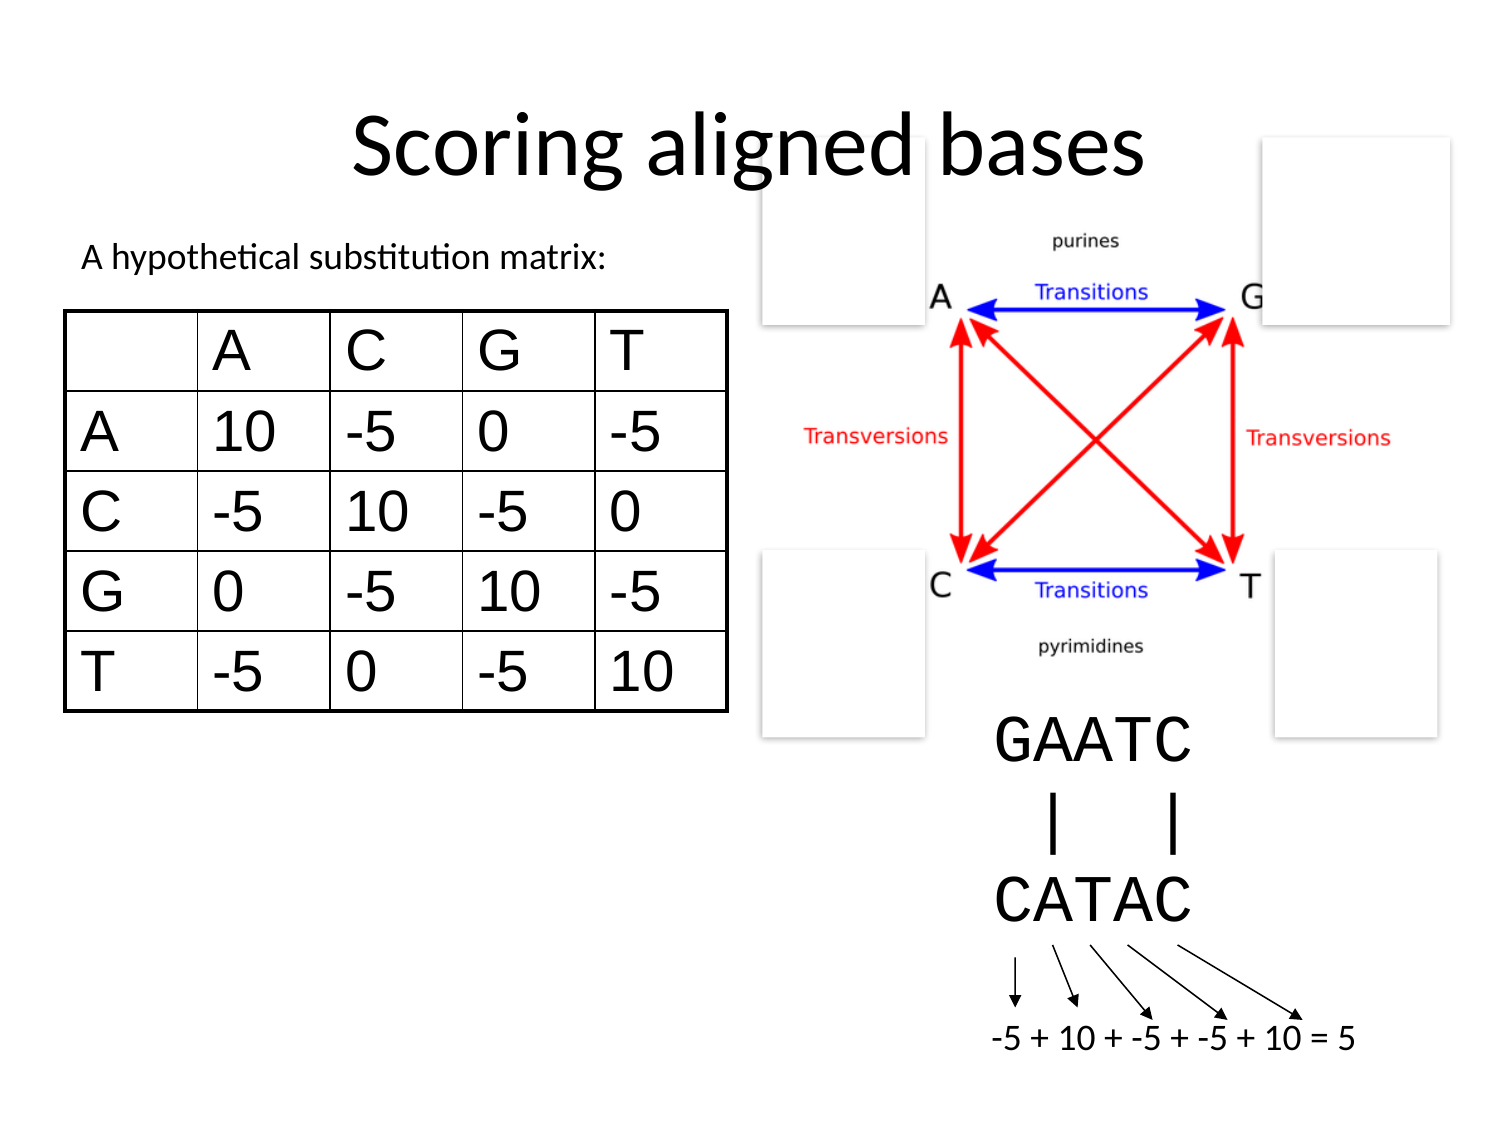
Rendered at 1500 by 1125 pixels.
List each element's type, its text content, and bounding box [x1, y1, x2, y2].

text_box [974, 687, 1374, 1067]
table_cell 0 [596, 472, 725, 550]
table_cell G [67, 552, 197, 630]
table_cell 10 [198, 392, 329, 470]
title Scoring aligned bases [75, 45, 1425, 233]
table_cell -5 [463, 472, 594, 550]
table_header C [331, 313, 462, 390]
table_cell -5 [596, 552, 725, 630]
table_cell -5 [463, 632, 594, 709]
table_cell A [67, 392, 197, 470]
table_cell 10 [596, 632, 725, 709]
table_cell C [67, 472, 197, 550]
table_cell 10 [331, 472, 462, 550]
table_cell 0 [198, 552, 329, 630]
table_cell -5 [331, 552, 462, 630]
table_cell 10 [463, 552, 594, 630]
table_cell -5 [198, 632, 329, 709]
table_cell 0 [463, 392, 594, 470]
table_cell -5 [331, 392, 462, 470]
table_header G [463, 313, 594, 390]
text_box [762, 112, 1451, 778]
table_header [67, 313, 197, 390]
text_box A hypothetical substitution matrix: [66, 224, 623, 285]
table_header T [596, 313, 725, 390]
table_cell 0 [331, 632, 462, 709]
table_cell -5 [198, 472, 329, 550]
table_cell T [67, 632, 197, 709]
table_header A [198, 313, 329, 390]
table_cell -5 [596, 392, 725, 470]
